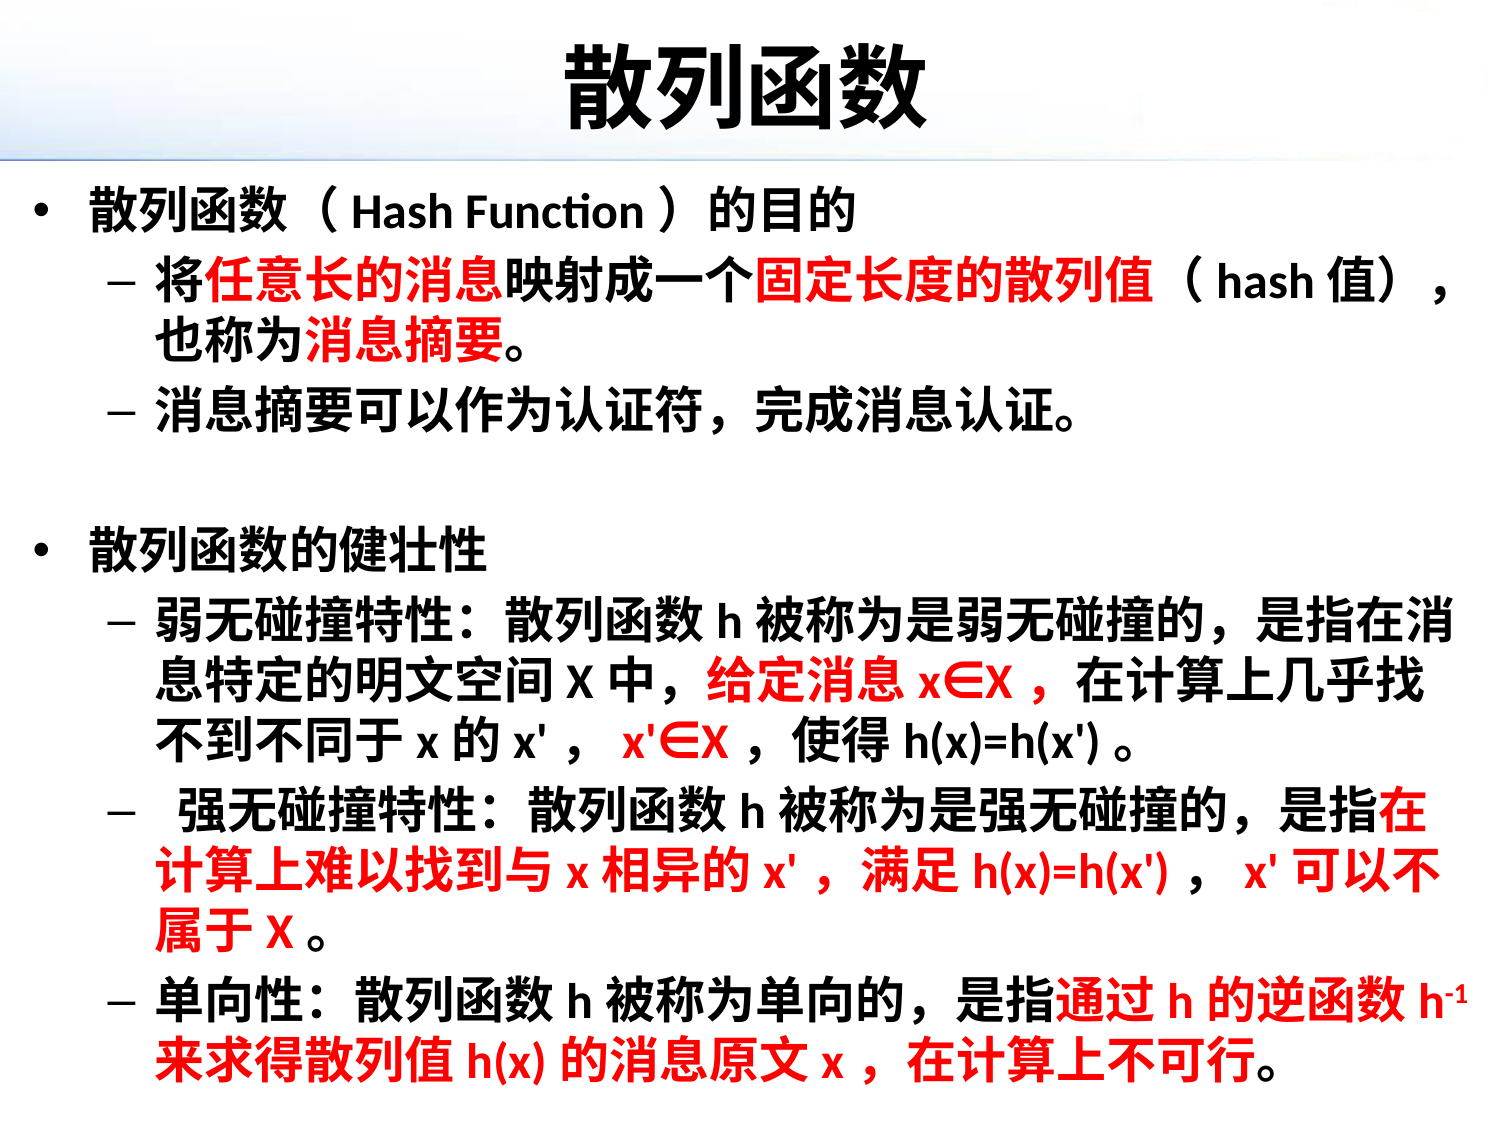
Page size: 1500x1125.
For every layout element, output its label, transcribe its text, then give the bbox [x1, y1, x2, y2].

list 散列函数（Hash Function）的目的 将任意长的消息映射成一个固定长度的散列值（hash值），也称为消息摘要。 消息摘要可以作为认证符，完成消息认证。 散列函数的健壮性 弱无碰撞特性：散列函数h被称为是弱无碰撞的，是指在消息特定的明文空间X中，给定消息x∈X，在计算上几乎找不到不同于x的x'，x'∈X，使得h(x)=h(x')。 强无碰撞特性：散列函数h被称为是强无碰撞的，是指在计算上难以找到与x相异的x'，满足h(x)=h(x')，x'可以不属于X。 单向性：散列函数h被称为单向的，是指通过h的逆函数h-1来求得散列值h(x)的消息原文x，在计算上不可行。 [17, 171, 1489, 1081]
title 散列函数 [25, 13, 1467, 156]
picture [0, 0, 1500, 161]
